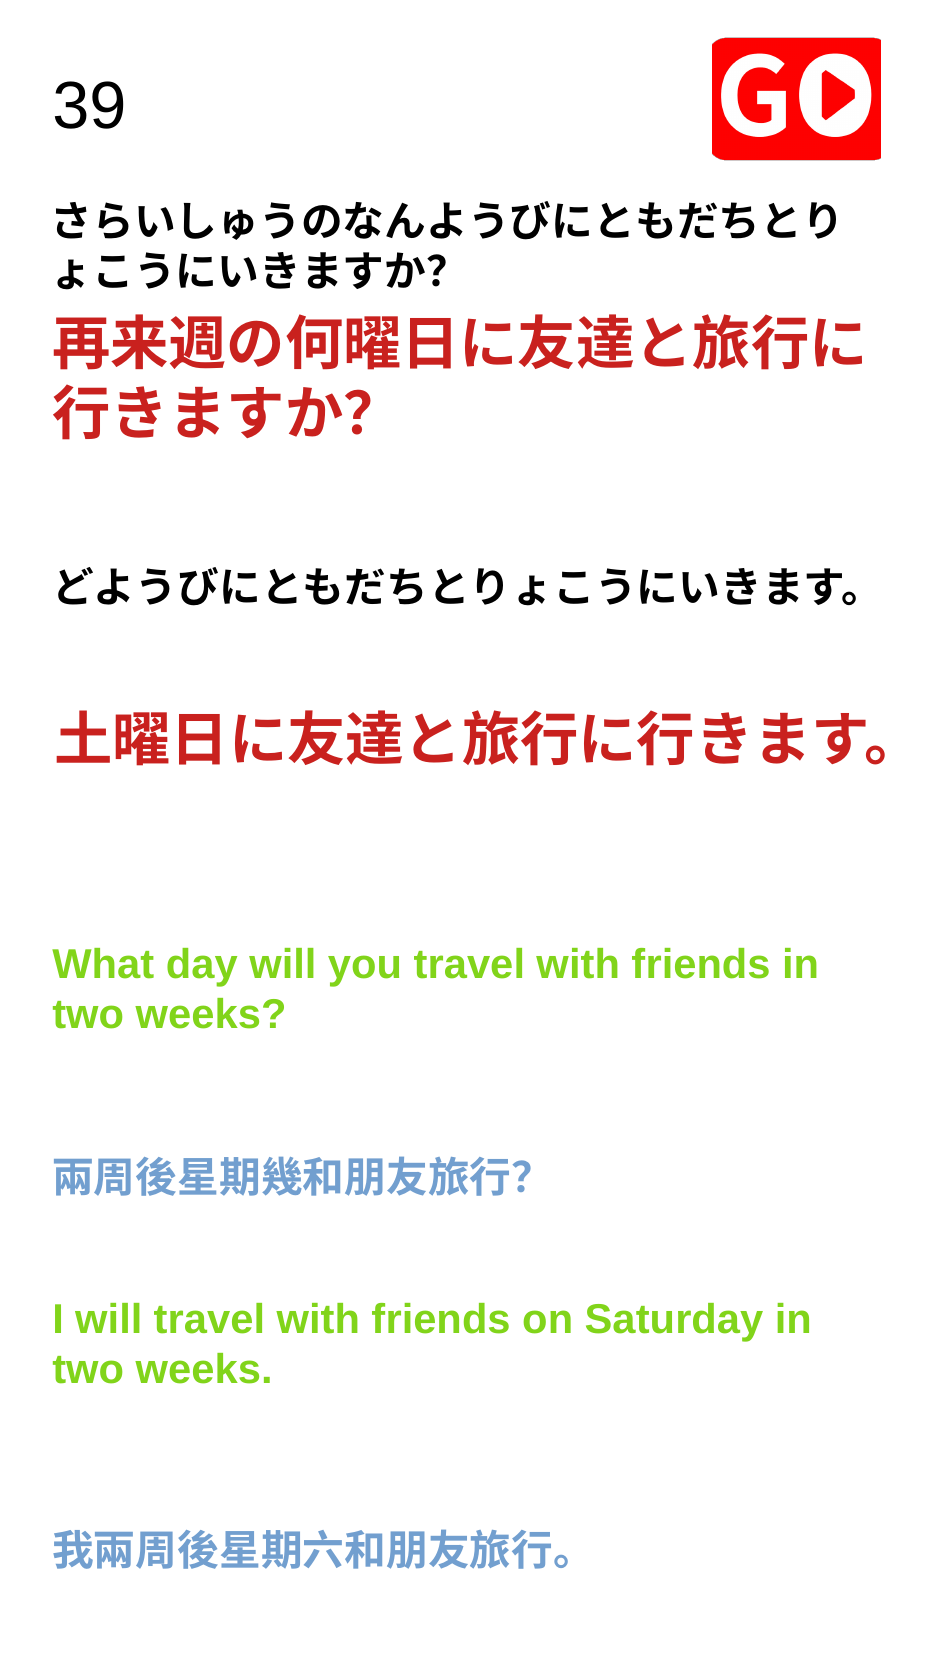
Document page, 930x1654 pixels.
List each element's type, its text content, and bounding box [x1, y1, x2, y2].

picture [712, 37, 882, 162]
text_box 39 [37, 54, 450, 144]
text_box 再来週の何曜日に友達と旅行に行きますか？ [37, 302, 898, 450]
text_box どようびにともだちとりょこうにいきます。 [37, 512, 898, 660]
text_box What day will you travel with friends in two weeks? [37, 913, 898, 1061]
text_box I will travel with friends on Saturday in two weeks. [37, 1268, 898, 1416]
text_box 我兩周後星期六和朋友旅行。 [37, 1475, 898, 1623]
text_box 兩周後星期幾和朋友旅行？ [37, 1102, 898, 1250]
text_box さらいしゅうのなんようびにともだちとりょこうにいきますか？ [35, 171, 896, 319]
text_box 土曜日に友達と旅行に行きます。 [39, 663, 900, 811]
